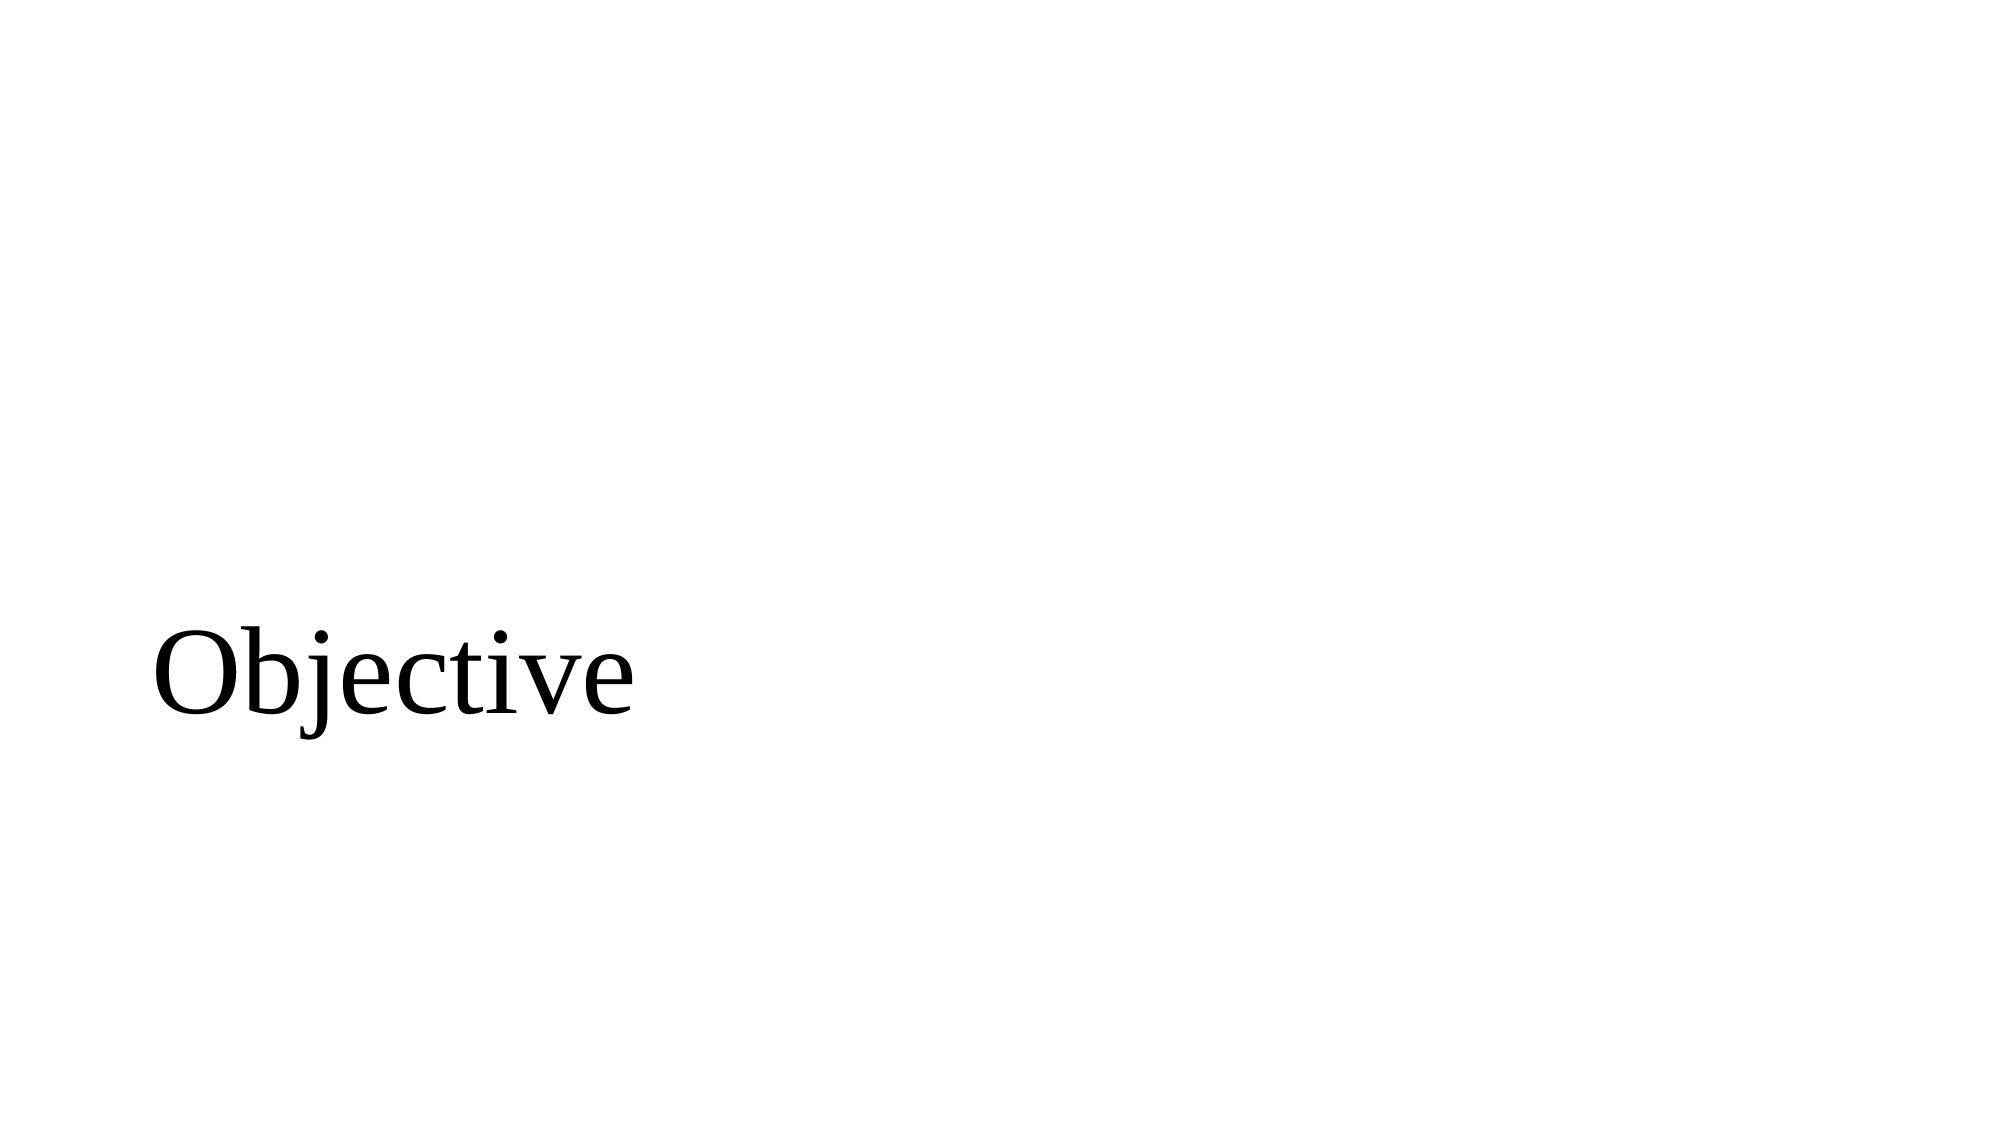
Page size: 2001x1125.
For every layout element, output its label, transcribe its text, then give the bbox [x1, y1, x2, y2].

title Objective [136, 280, 1862, 749]
